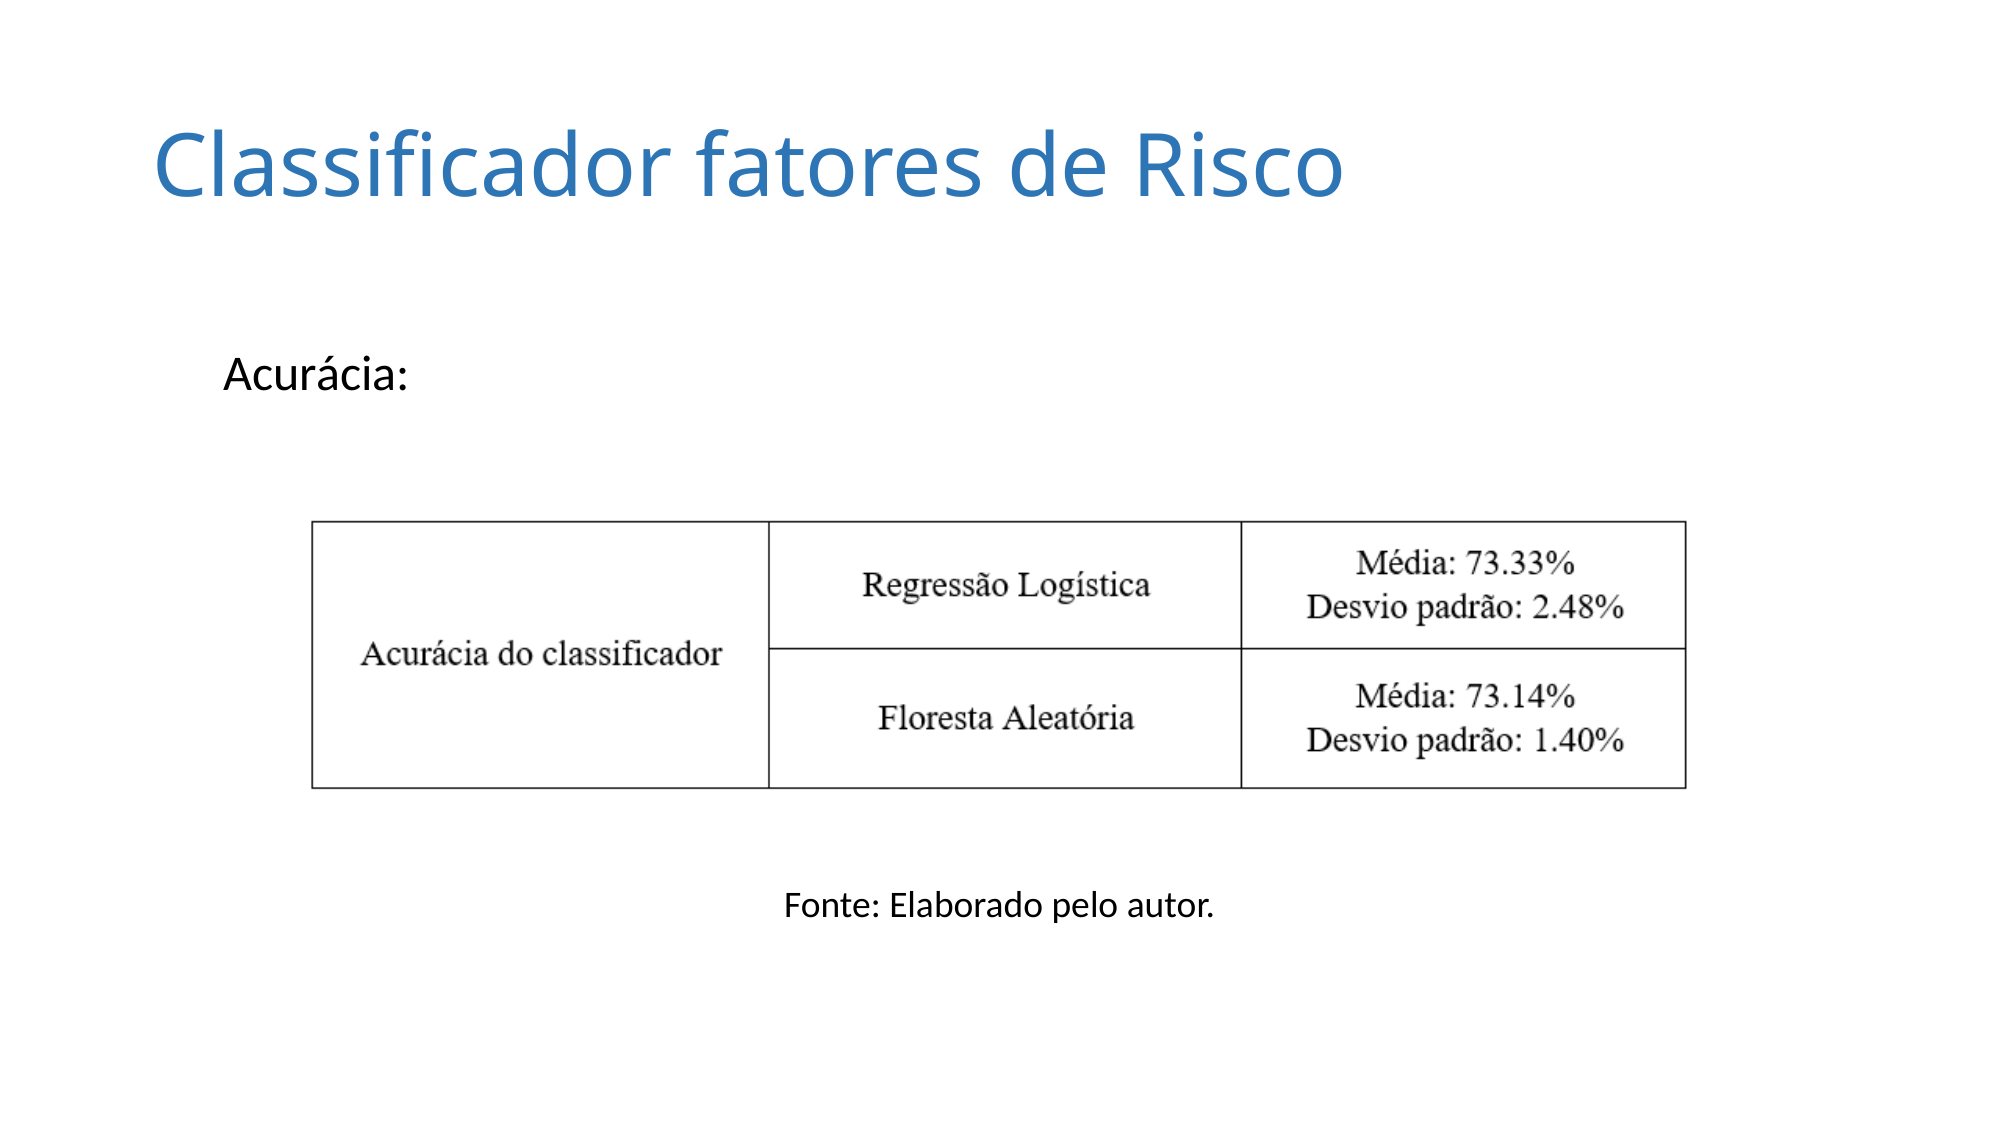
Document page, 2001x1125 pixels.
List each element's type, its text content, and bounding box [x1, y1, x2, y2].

title Classificador fatores de Risco [137, 59, 1863, 278]
text_box Fonte: Elaborado pelo autor. [769, 872, 1231, 933]
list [307, 515, 1693, 797]
text_box Acurácia: [208, 332, 426, 408]
